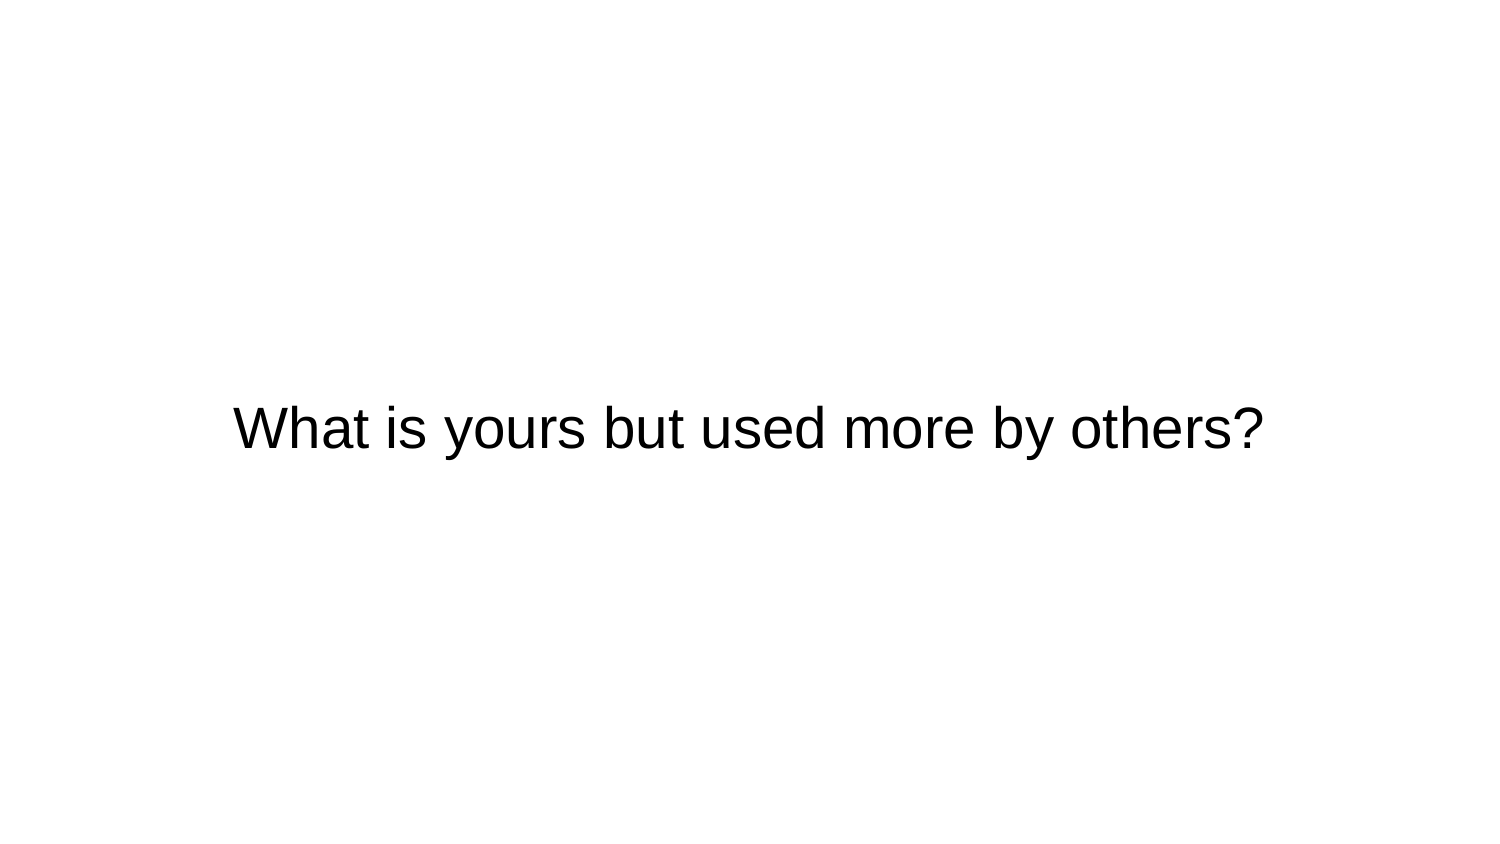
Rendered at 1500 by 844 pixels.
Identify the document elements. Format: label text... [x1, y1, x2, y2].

title What is yours but used more by others? [51, 374, 1449, 469]
